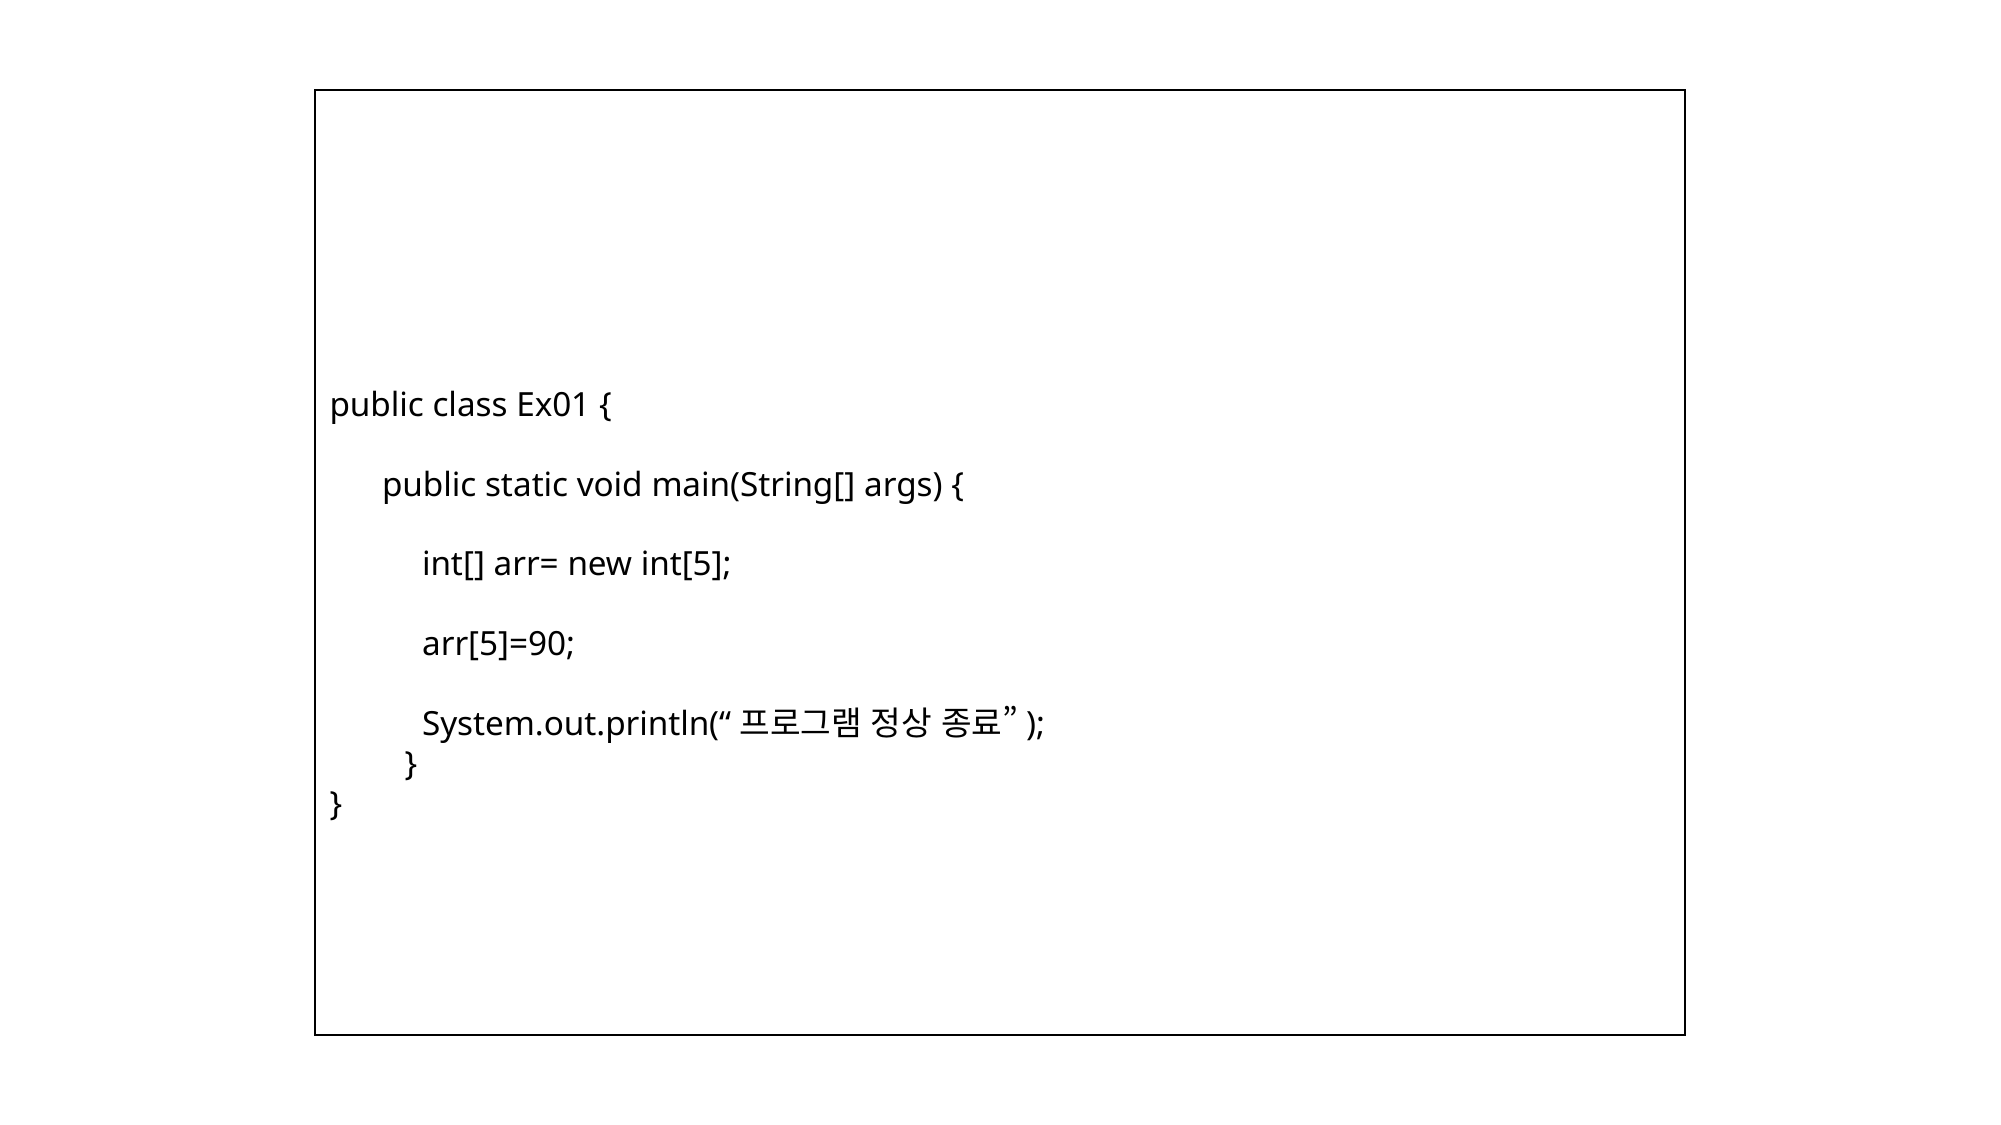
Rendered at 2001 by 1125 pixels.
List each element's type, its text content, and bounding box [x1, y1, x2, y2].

text_box public class Ex01 { public static void main(String[] args) { int[] arr= new int[5]; arr[5]=90; System.out.println(“프로그램 정상 종료”); } } [314, 89, 1686, 1036]
